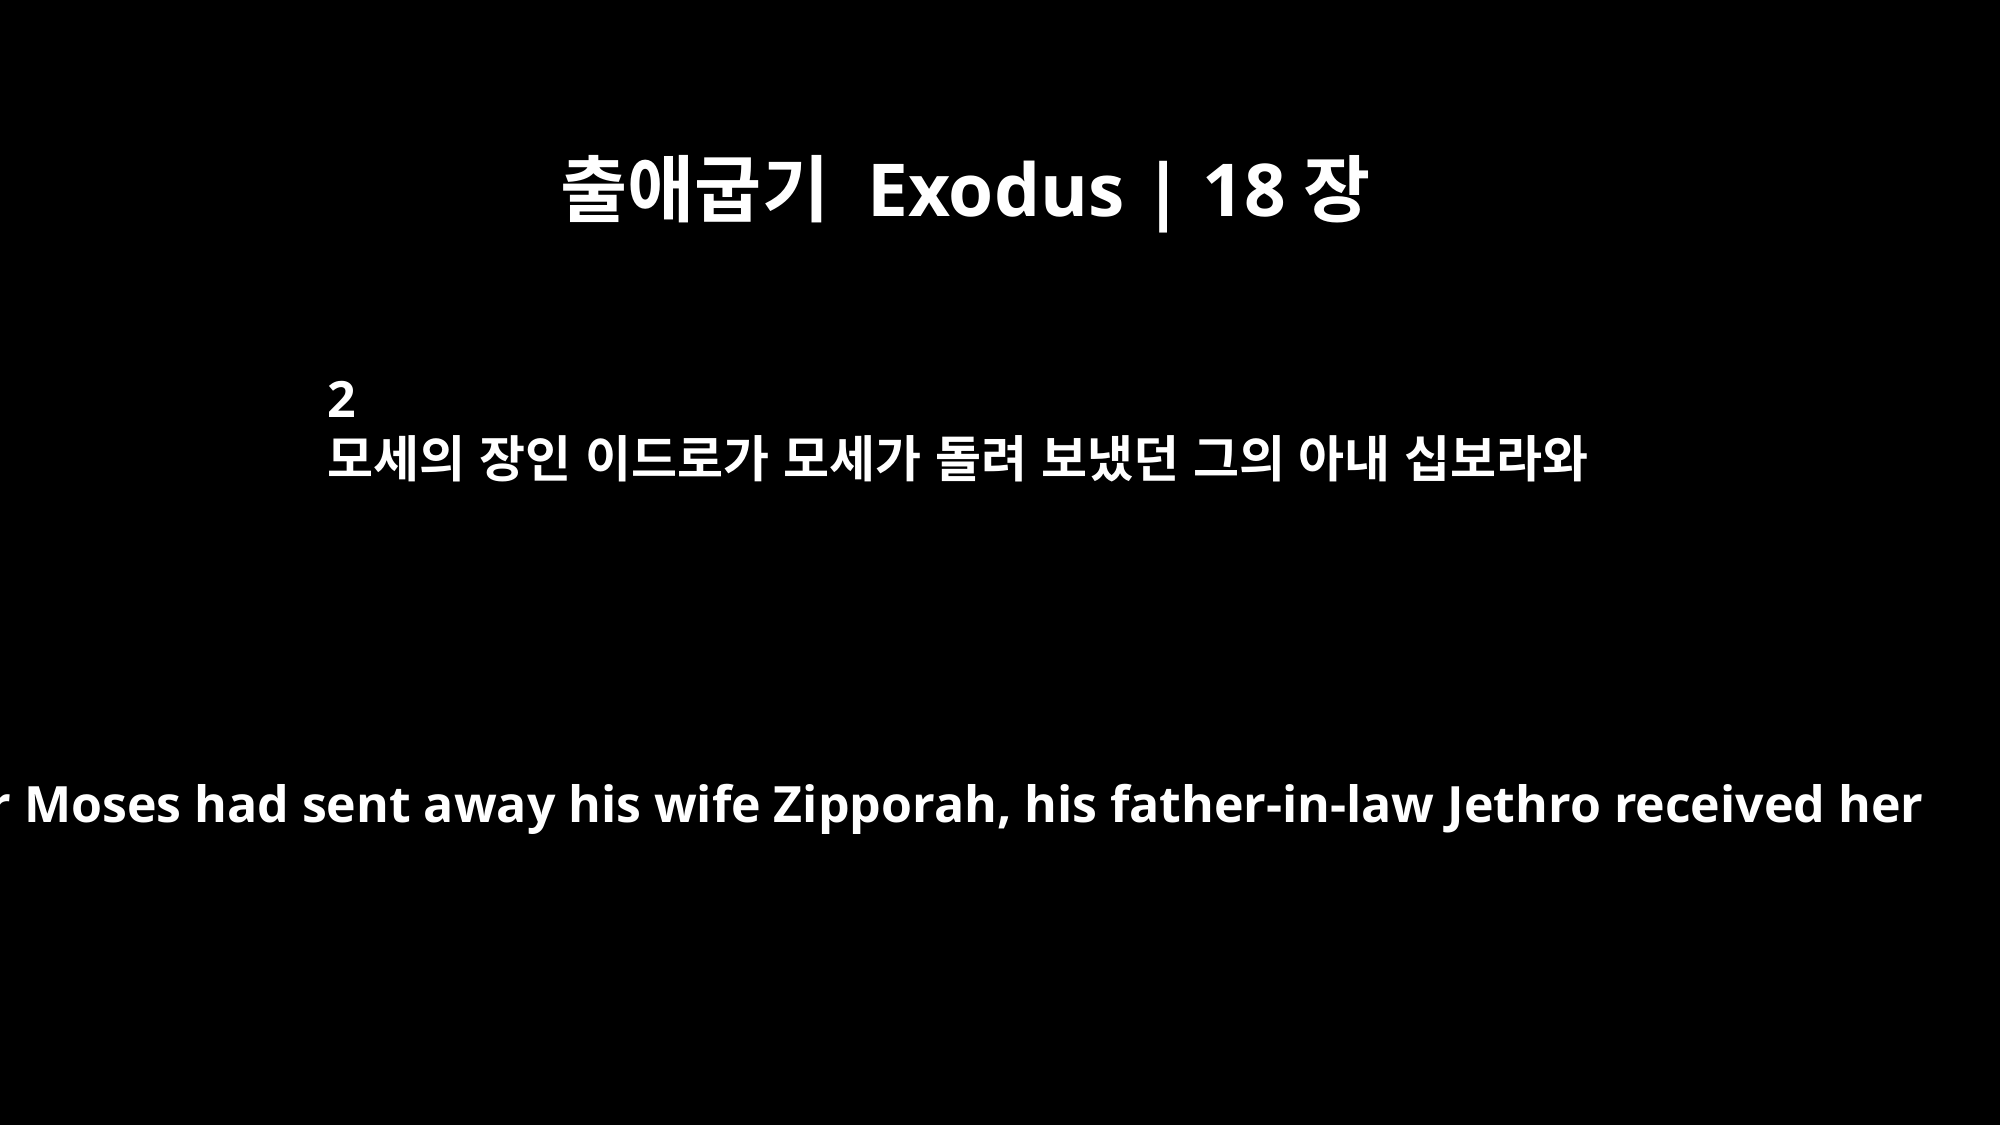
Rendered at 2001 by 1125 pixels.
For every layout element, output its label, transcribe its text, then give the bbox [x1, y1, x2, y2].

text_box After Moses had sent away his wife Zipporah, his father-in-law Jethro received her [0, 764, 1939, 840]
text_box 2 모세의 장인 이드로가 모세가 돌려 보냈던 그의 아내 십보라와 [312, 359, 1605, 495]
text_box 출애굽기 Exodus | 18장 [545, 136, 1387, 239]
